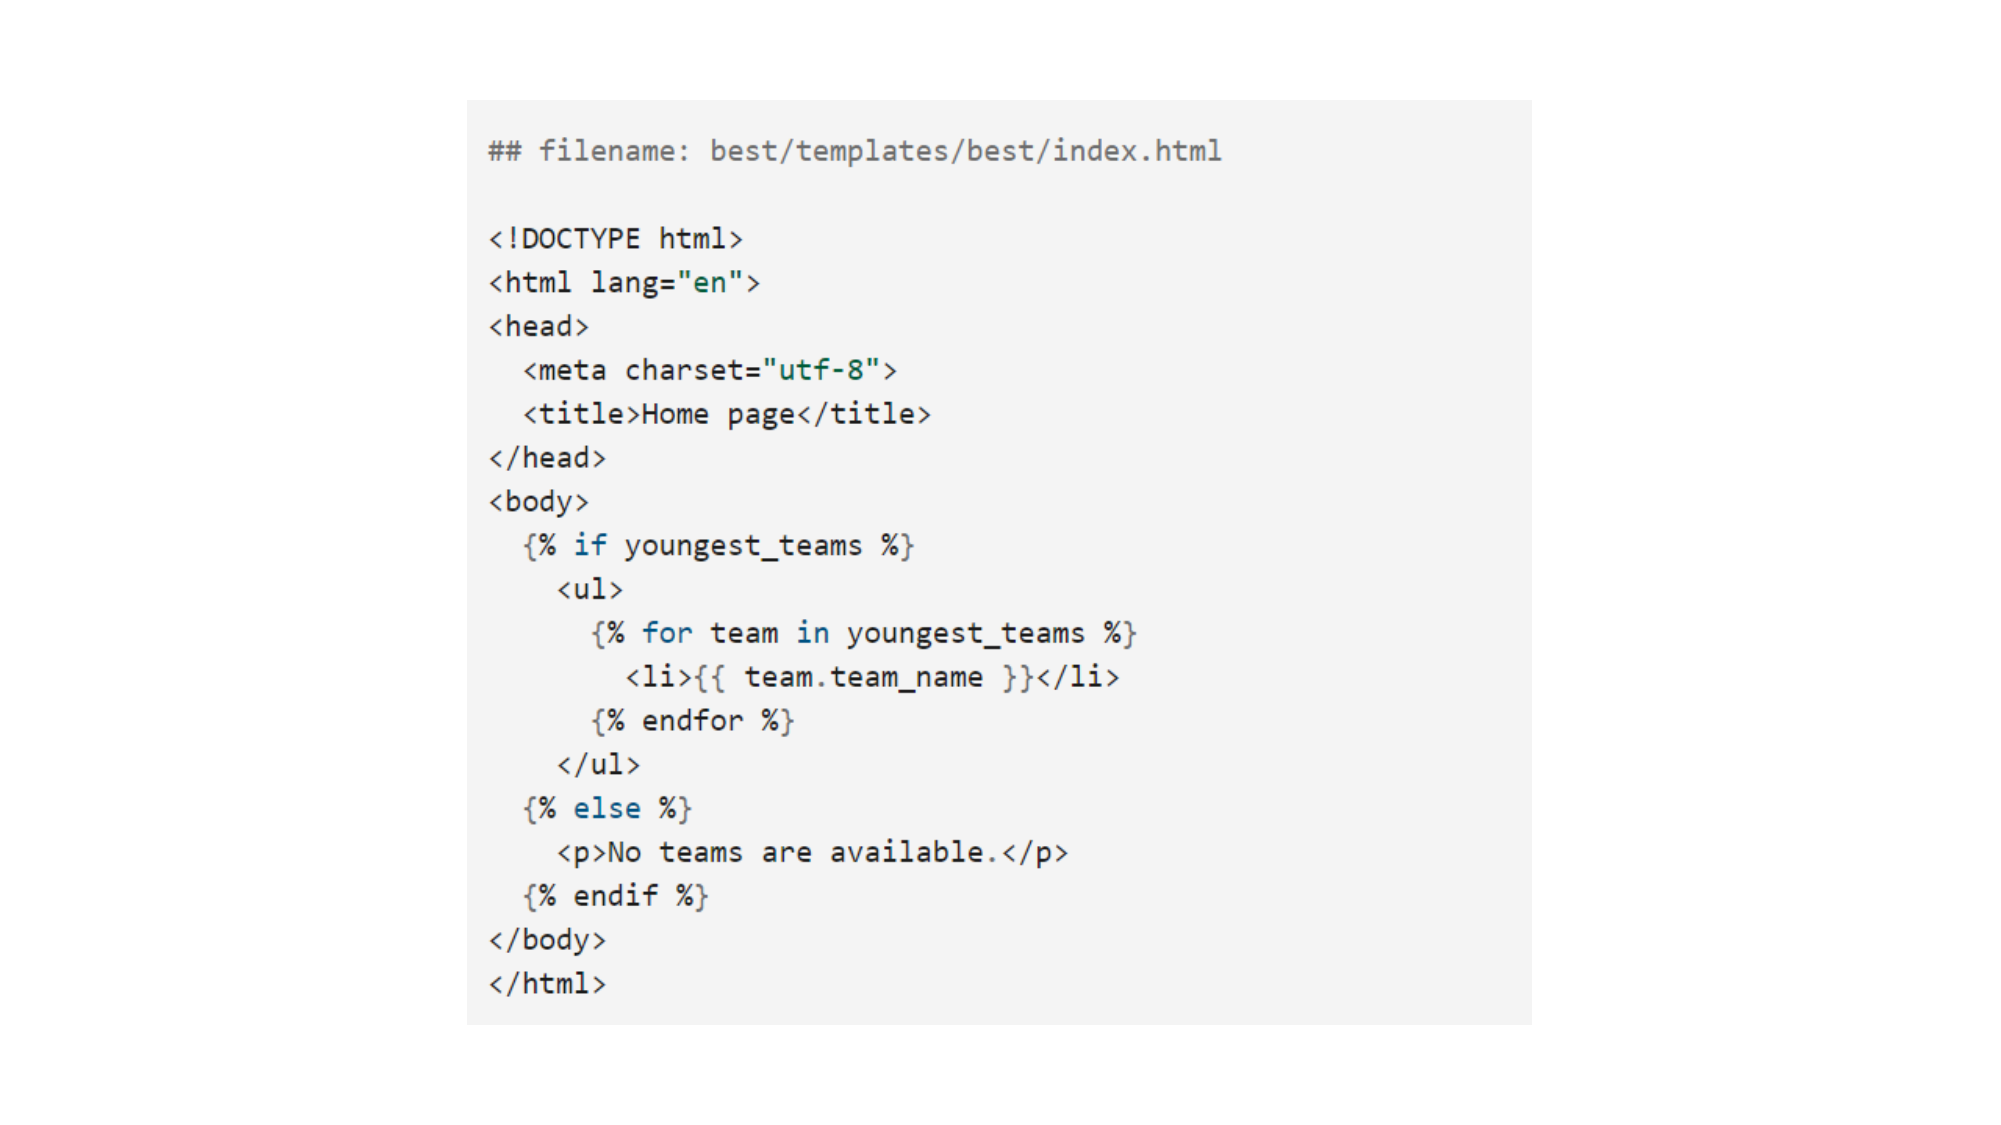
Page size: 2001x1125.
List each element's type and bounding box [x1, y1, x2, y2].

picture [467, 100, 1532, 1025]
